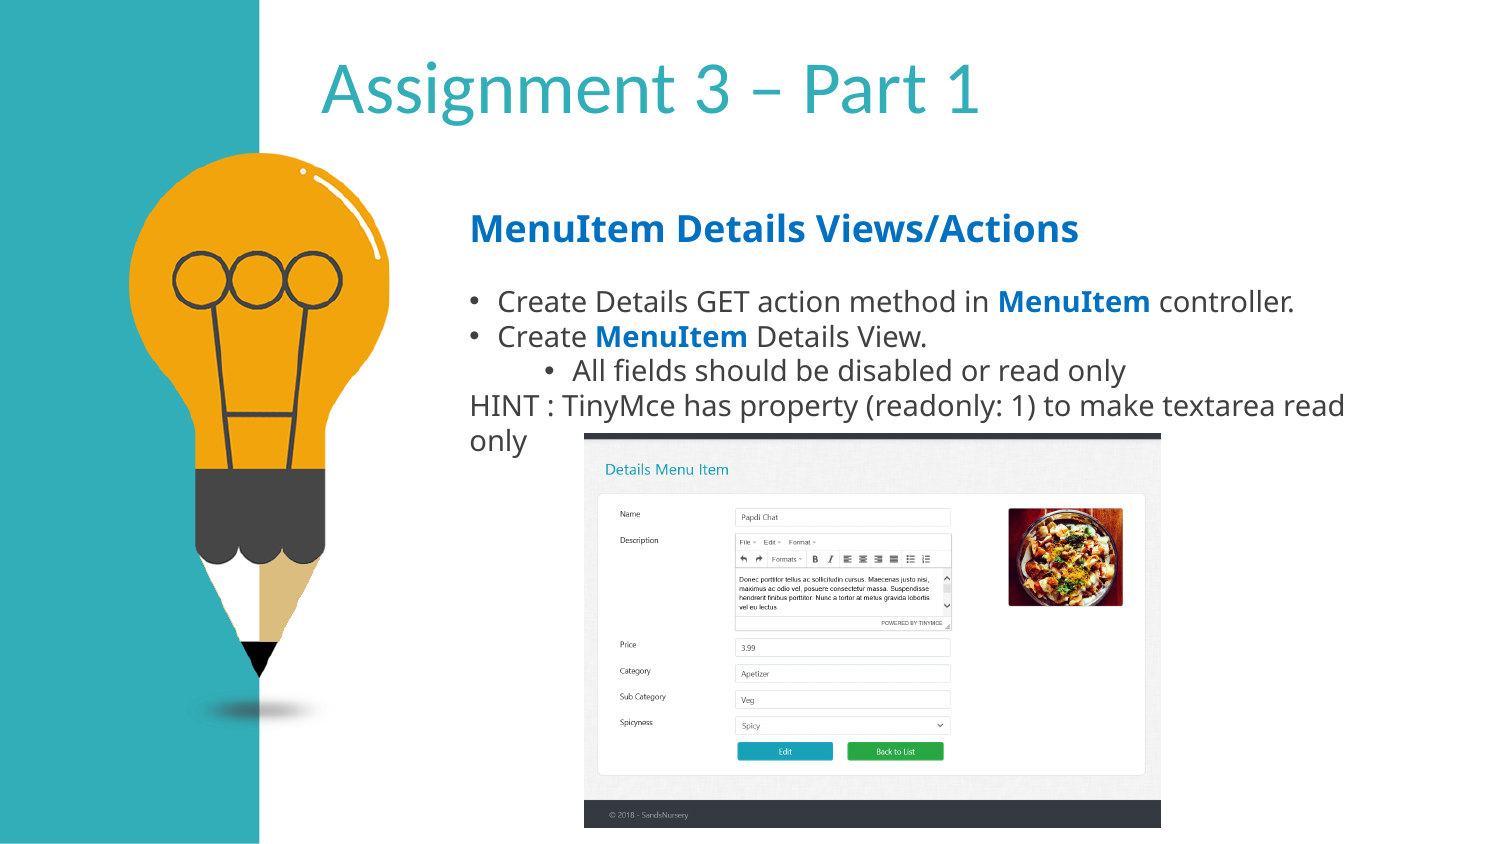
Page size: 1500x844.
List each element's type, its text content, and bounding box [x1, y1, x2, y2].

picture [129, 153, 390, 731]
picture [584, 433, 1161, 828]
text_box Assignment 3 – Part 1 [307, 36, 1388, 131]
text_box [454, 197, 1389, 433]
